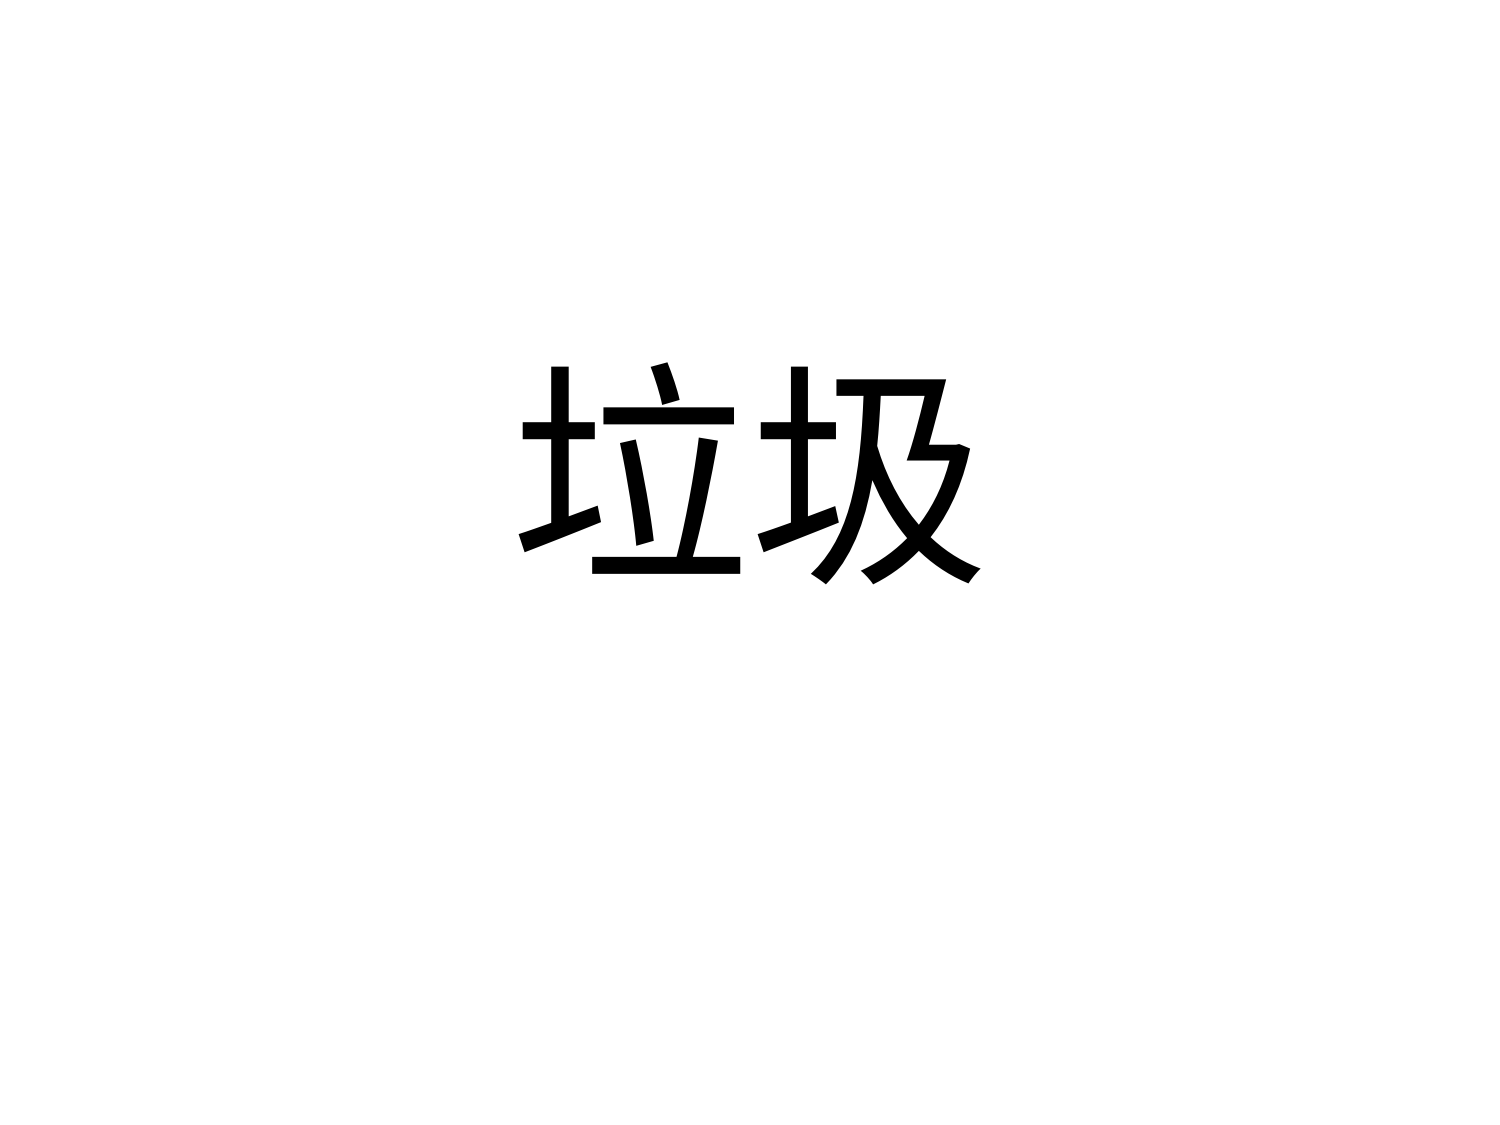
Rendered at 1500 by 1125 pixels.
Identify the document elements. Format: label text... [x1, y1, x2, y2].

title 垃圾 [112, 349, 1388, 591]
